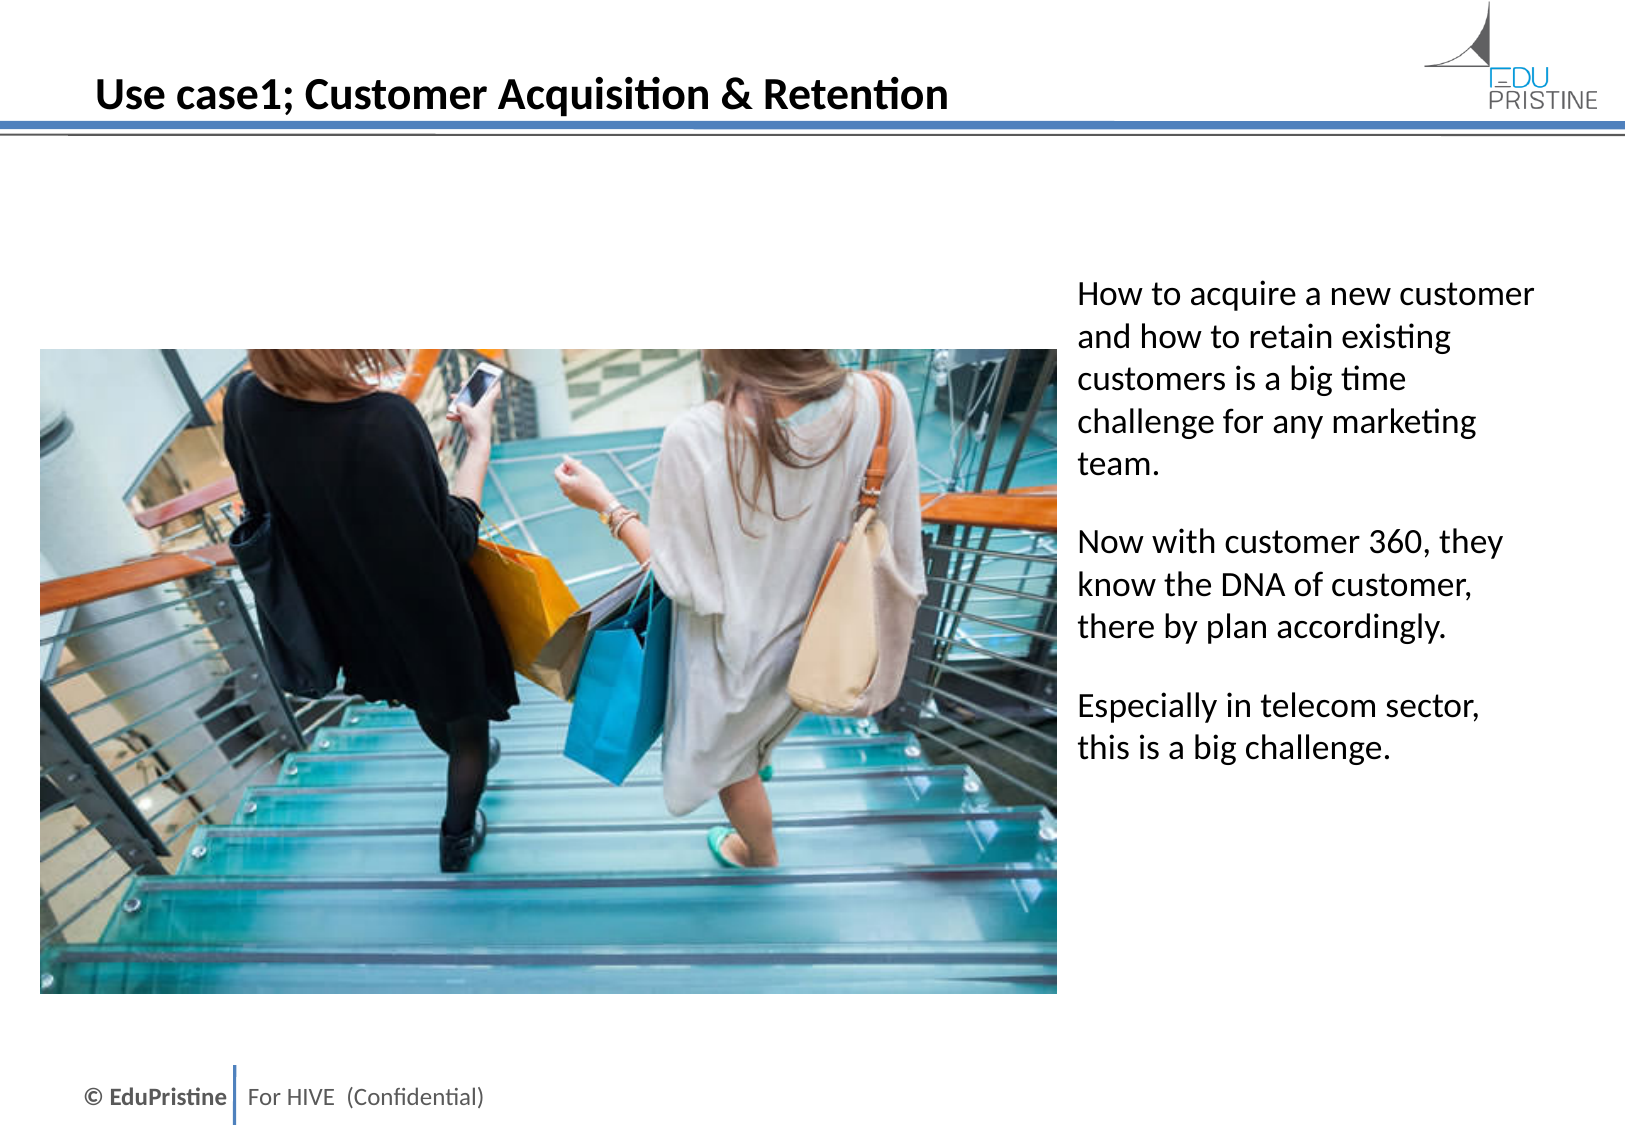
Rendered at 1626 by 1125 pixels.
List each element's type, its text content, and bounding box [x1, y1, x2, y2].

title Use case1; Customer Acquisition & Retention [87, 10, 1416, 126]
list How to acquire a new customer and how to retain existing customers is a big time challenge for any marketing team. Now with customer 360, they know the DNA of customer, there by plan accordingly. Especially in telecom sector, this is a big challenge. [1069, 262, 1544, 1005]
picture [40, 349, 1057, 994]
picture [1424, 1, 1597, 109]
